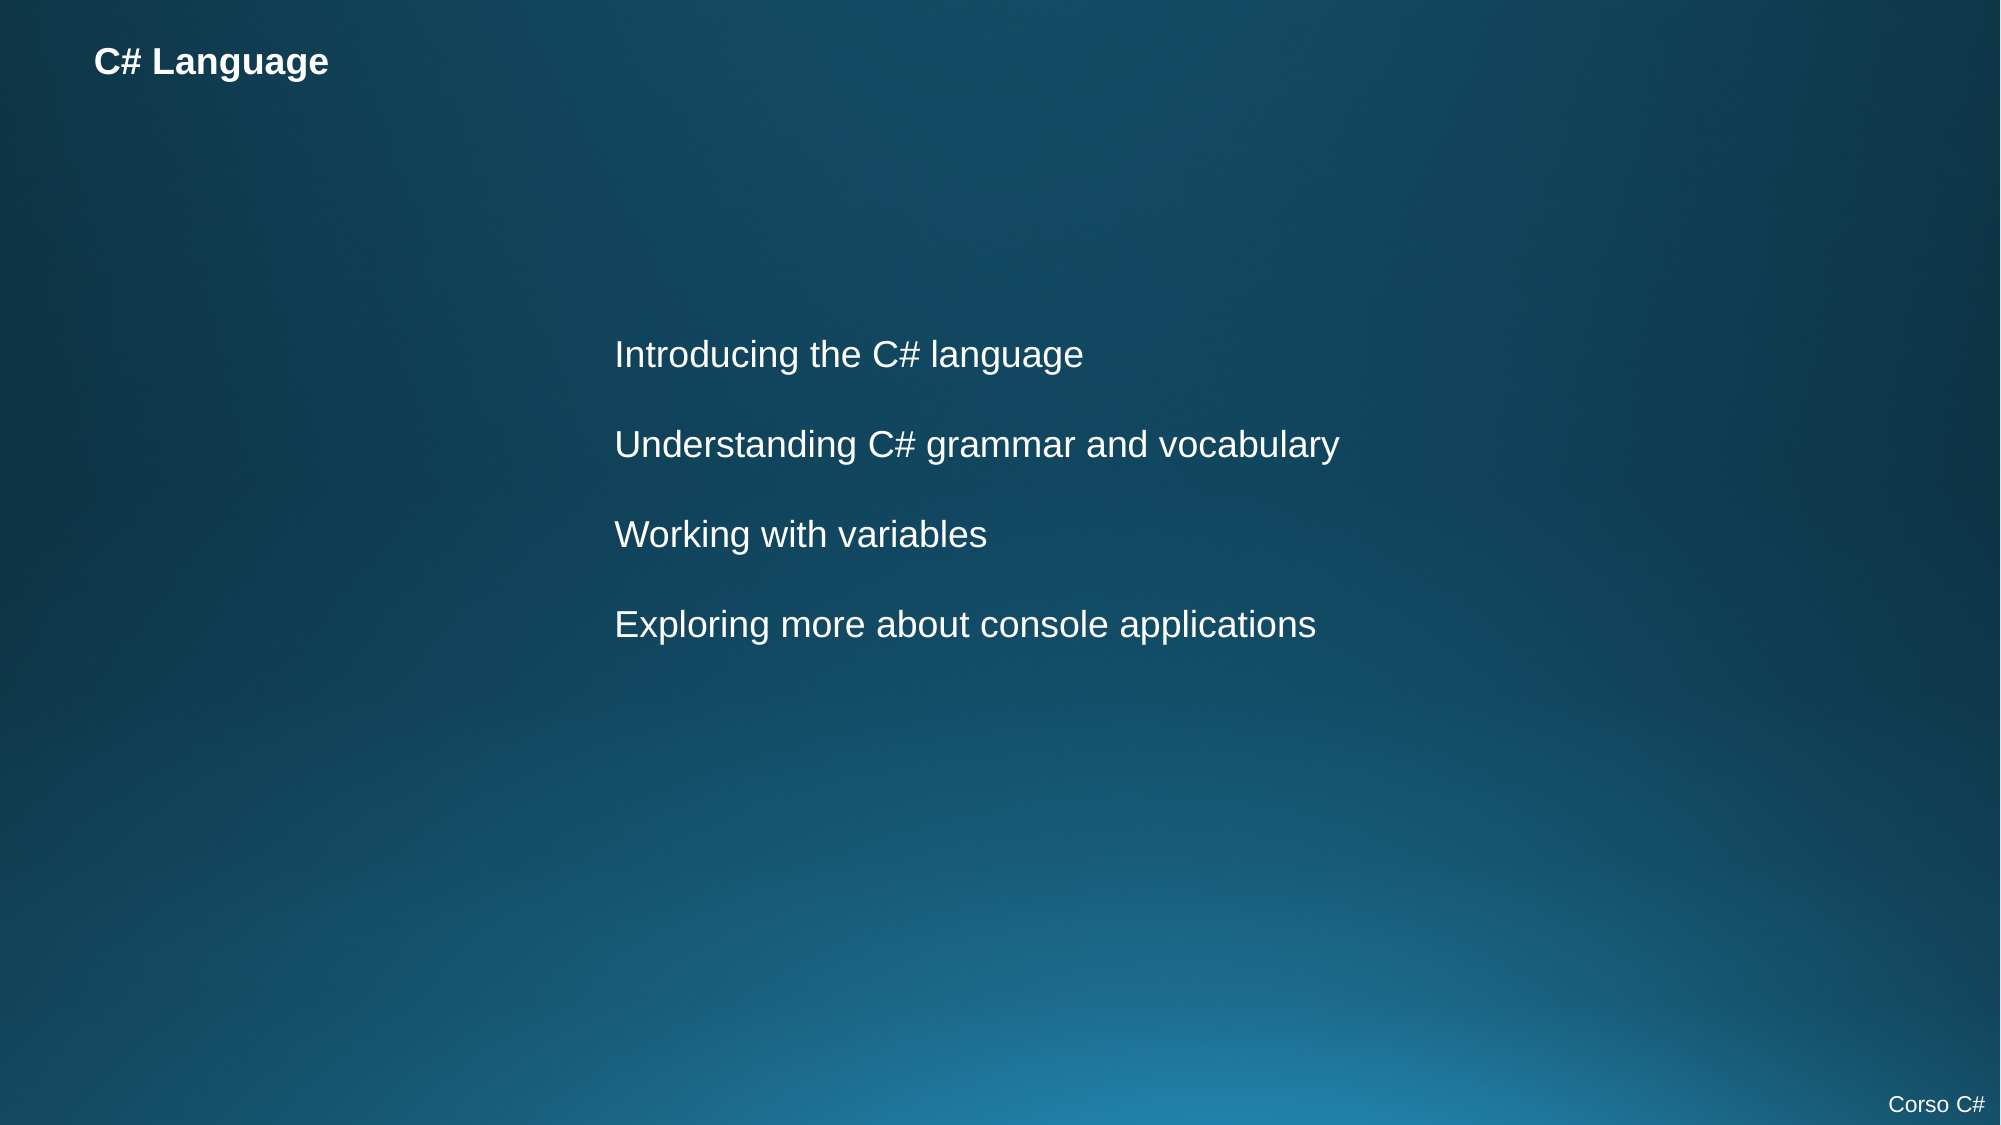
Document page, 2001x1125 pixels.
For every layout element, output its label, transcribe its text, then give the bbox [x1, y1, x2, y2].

text_box Corso C# [0, 1082, 2000, 1125]
text_box C# Language [79, 29, 345, 89]
text_box Introducing the C# language Understanding C# grammar and vocabulary Working with variables Exploring more about console applications [599, 322, 1355, 652]
picture [0, 0, 2001, 1125]
